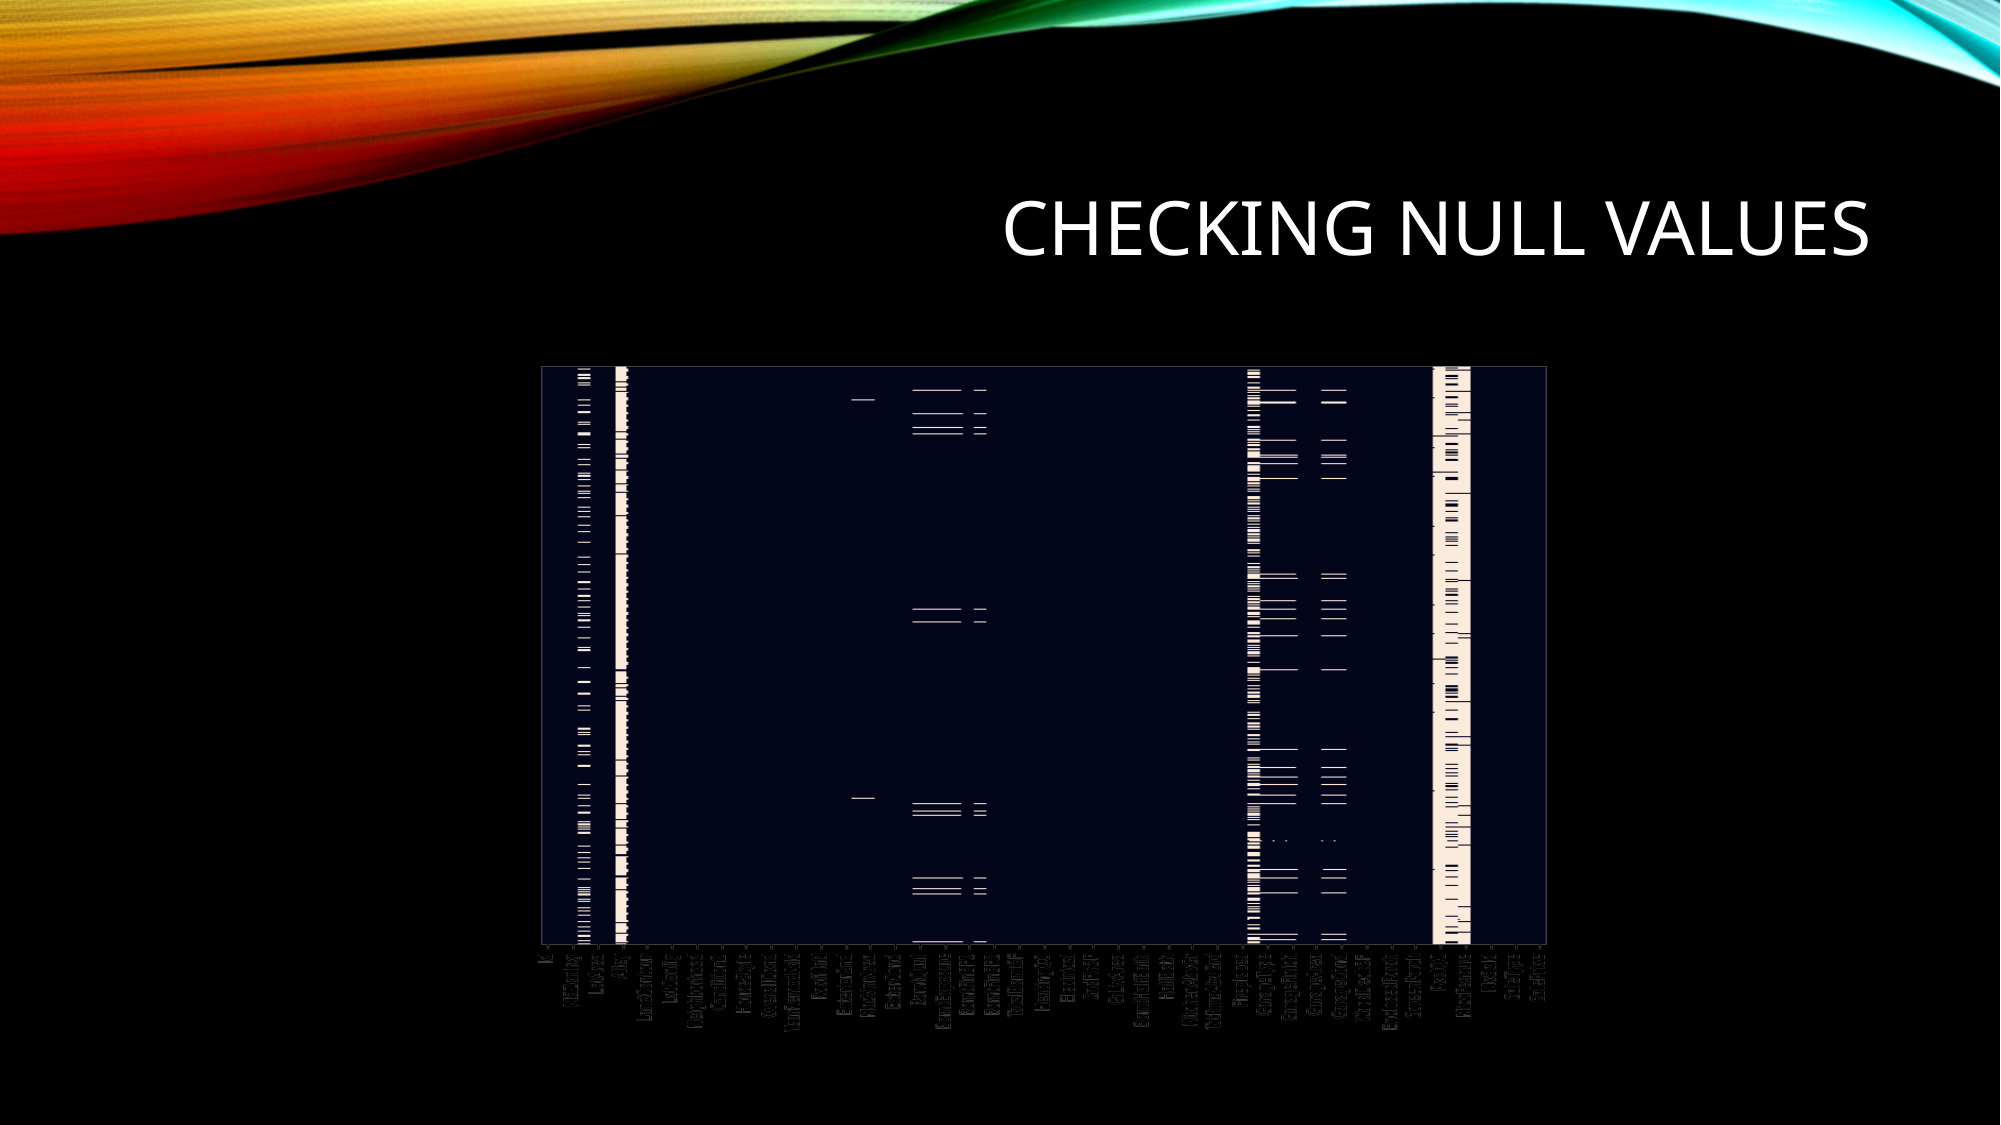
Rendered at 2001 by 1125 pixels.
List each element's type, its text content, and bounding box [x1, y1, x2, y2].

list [526, 359, 1561, 1039]
title Checking Null values [474, 125, 1888, 338]
picture [0, 0, 2000, 237]
